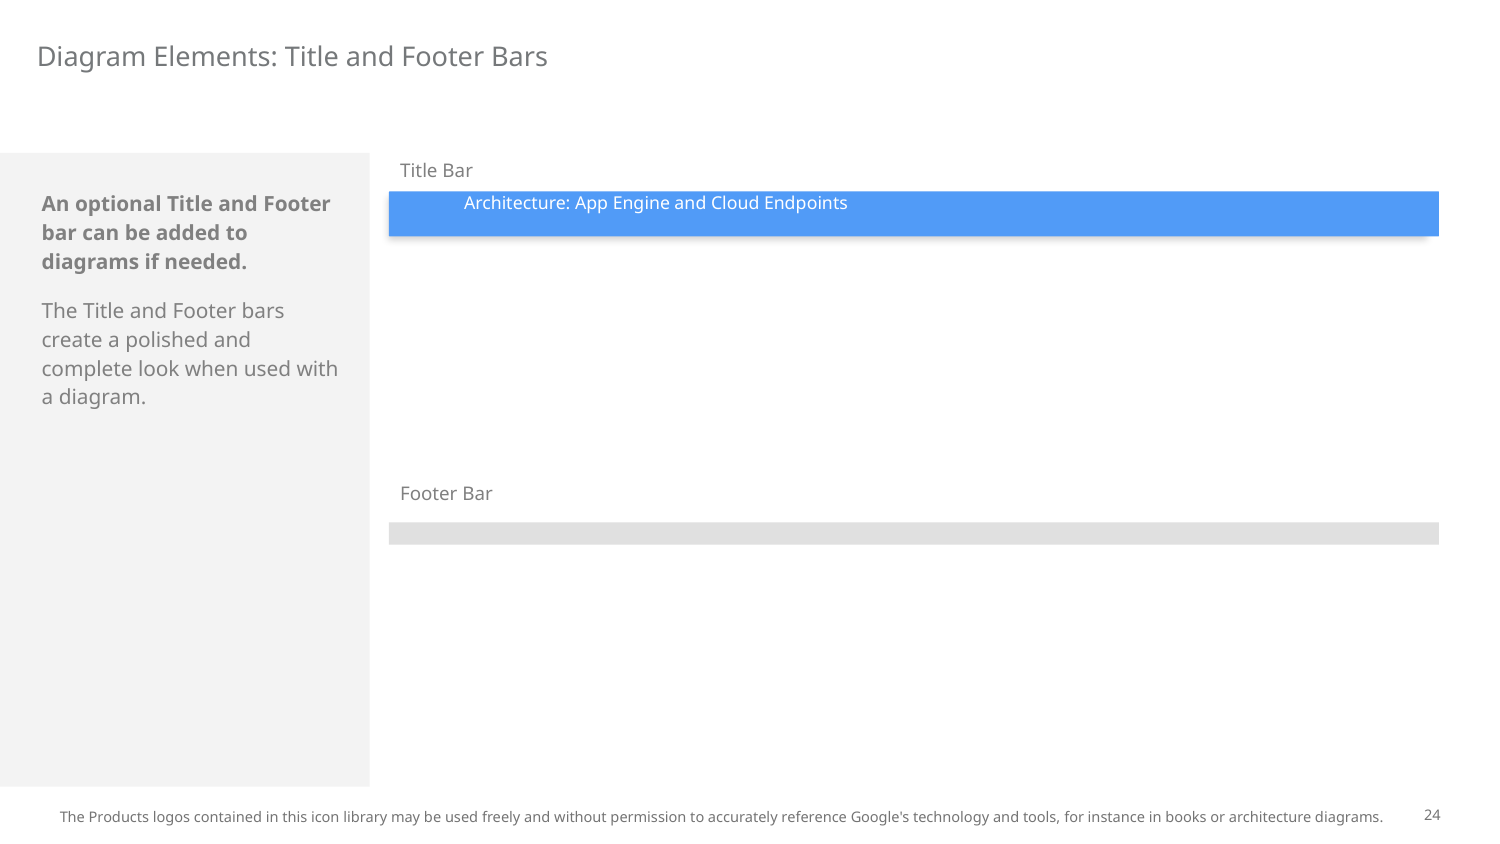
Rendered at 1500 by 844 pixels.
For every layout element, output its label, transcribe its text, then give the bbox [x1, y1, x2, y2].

subtitle Diagram Elements: Title and Footer Bars [21, 0, 1469, 88]
list An optional Title and Footer bar can be added to diagrams if needed. The Title and Footer bars create a polished and complete look when used with a diagram. [26, 172, 354, 567]
text_box Architecture: App Engine and Cloud Endpoints [388, 191, 1439, 237]
text_box Footer Bar [389, 470, 829, 507]
text_box Title Bar [388, 147, 1203, 184]
text_box [388, 522, 1439, 545]
